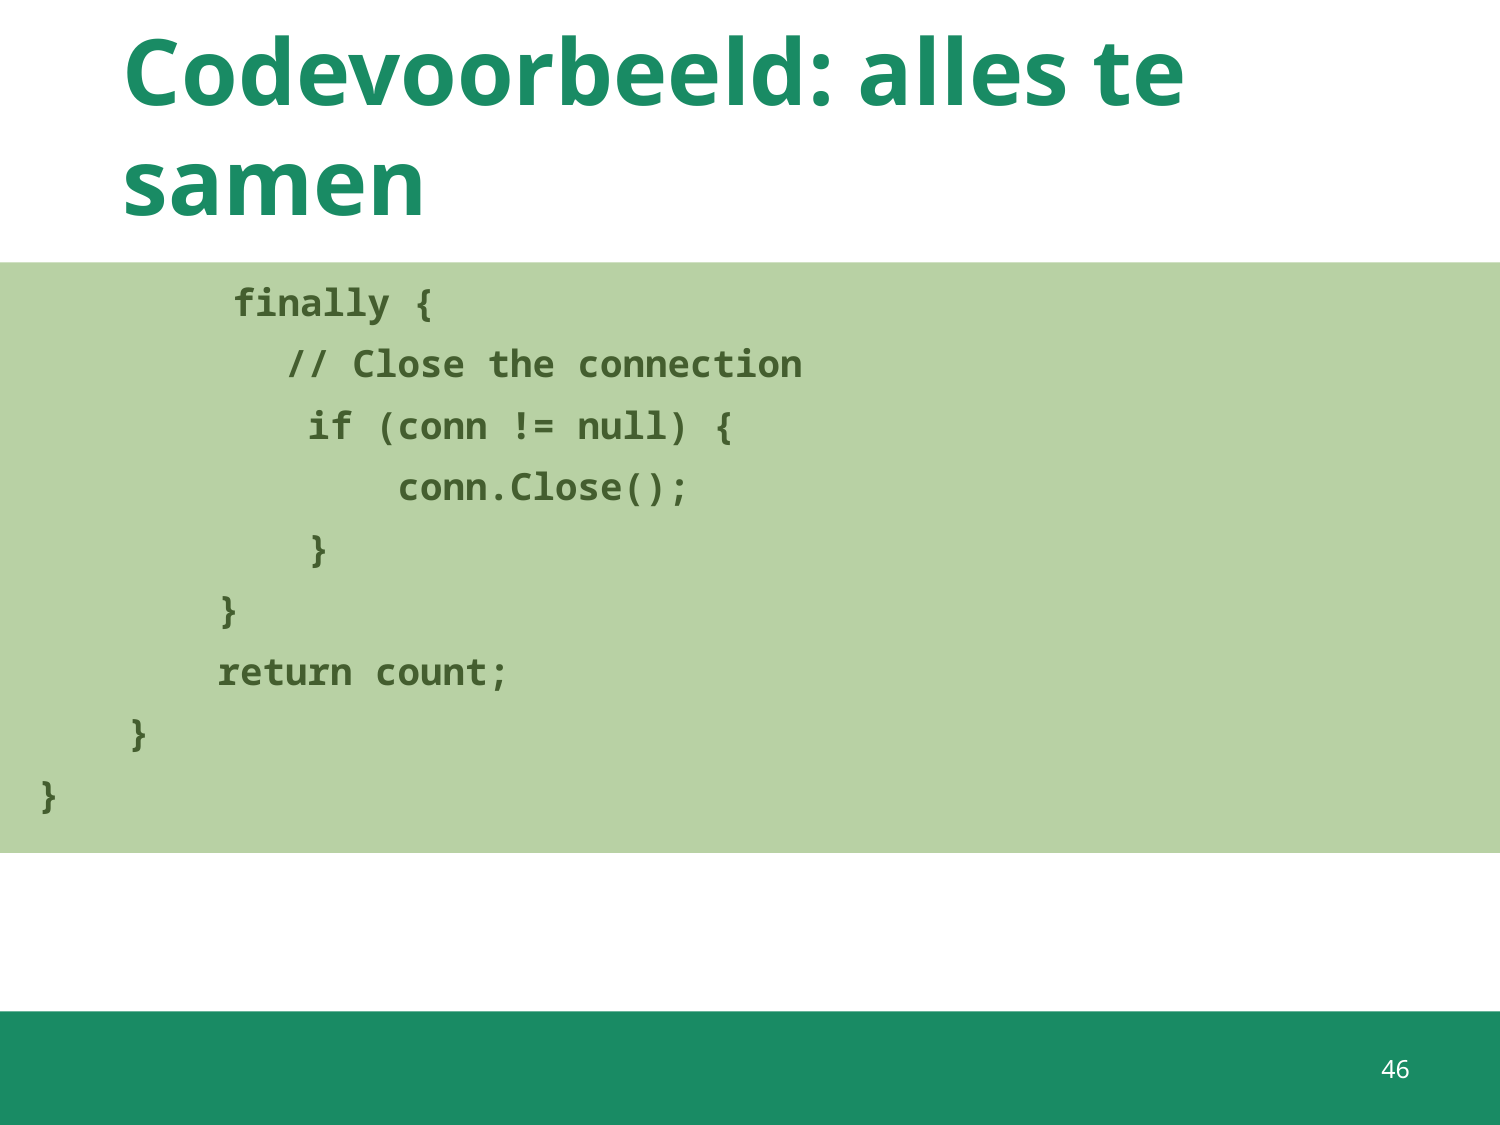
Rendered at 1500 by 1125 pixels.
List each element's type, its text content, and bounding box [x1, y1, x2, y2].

list finally { // Close the connection if (conn != null) { conn.Close(); } } return count; } } [0, 262, 1500, 853]
slide_number 46 [1338, 1040, 1425, 1101]
title Codevoorbeeld: alles te samen [107, 30, 1425, 218]
